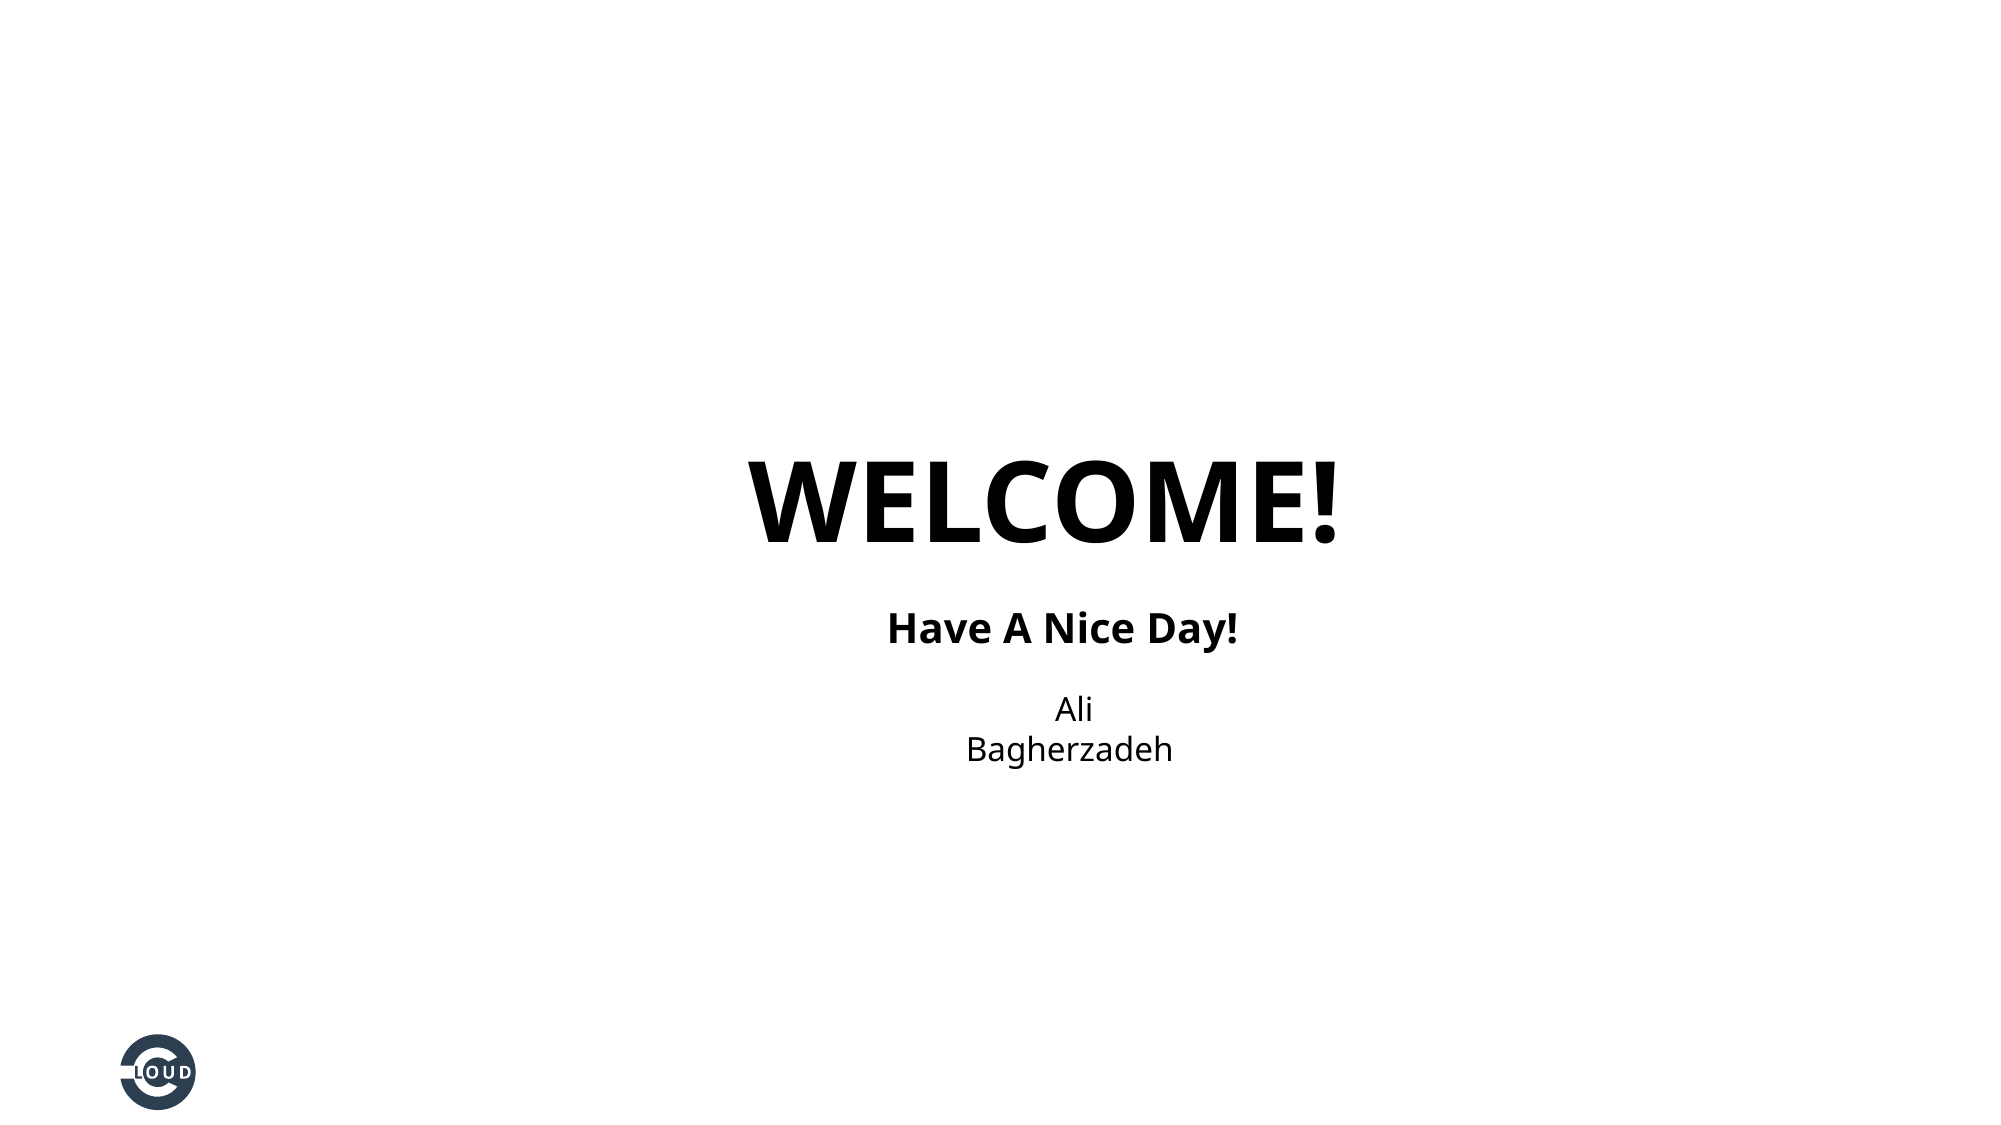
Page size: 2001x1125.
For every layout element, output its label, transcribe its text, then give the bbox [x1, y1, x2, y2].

text_box Ali Bagherzadeh [941, 680, 1208, 776]
text_box Have A Nice Day! [871, 594, 1254, 660]
text_box WELCOME! [669, 422, 1422, 572]
